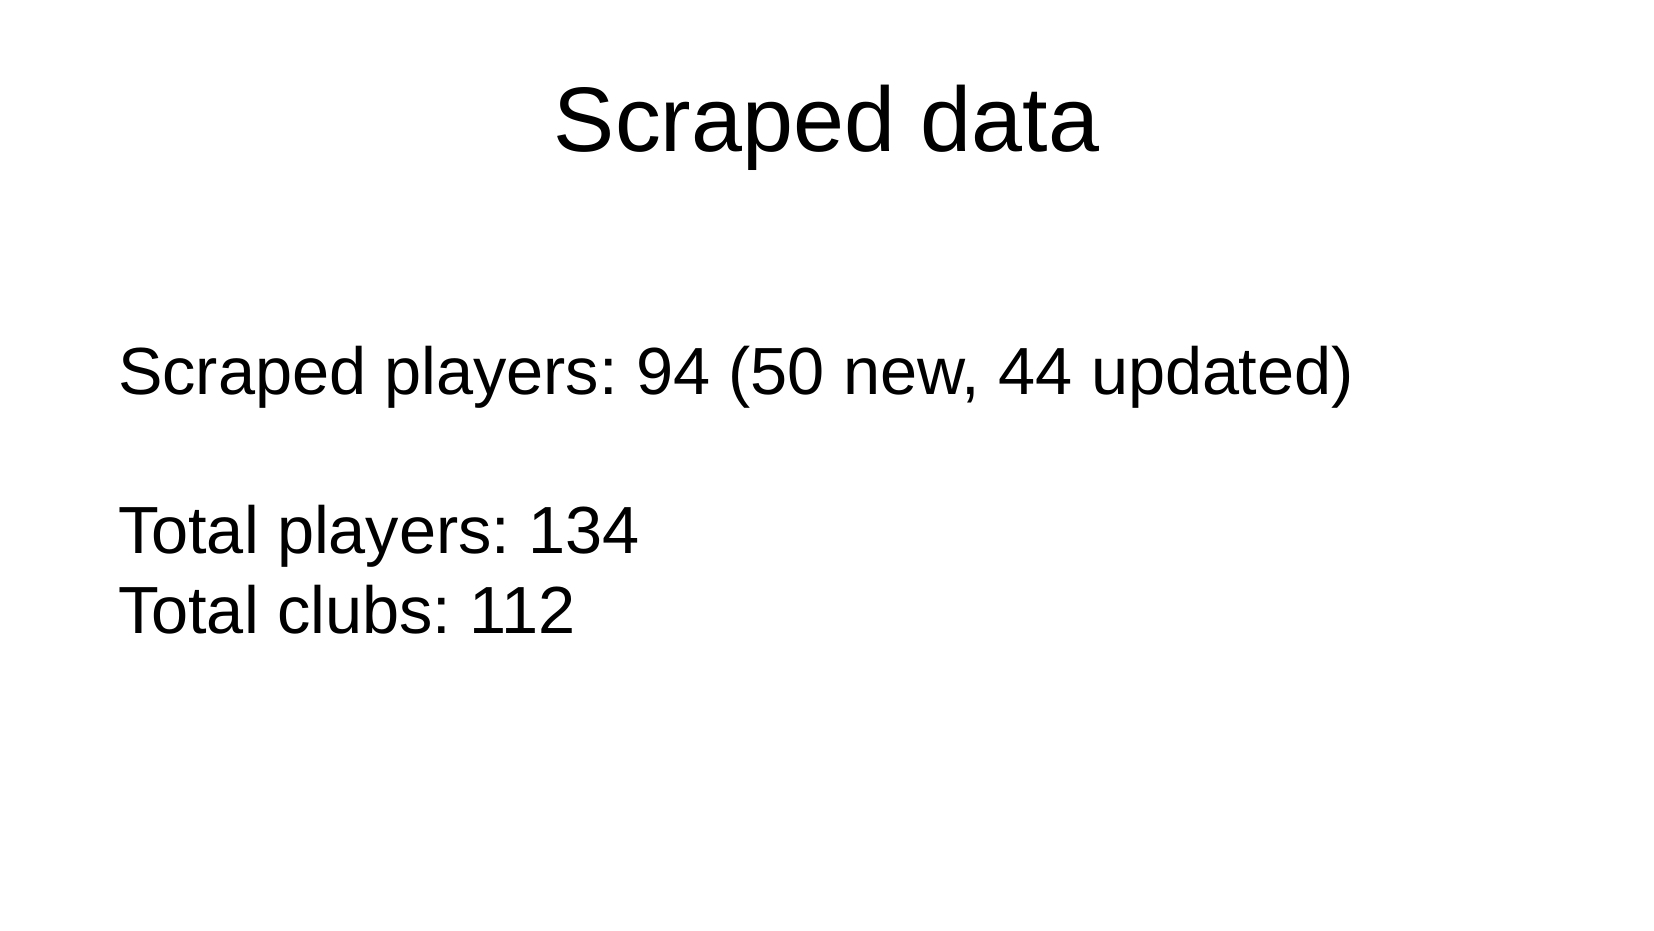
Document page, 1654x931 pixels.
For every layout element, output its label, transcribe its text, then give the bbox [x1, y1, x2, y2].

title Scraped data [82, 37, 1571, 193]
subtitle Scraped players: 94 (50 new, 44 updated) Total players: 134 Total clubs: 112 [82, 217, 1571, 757]
